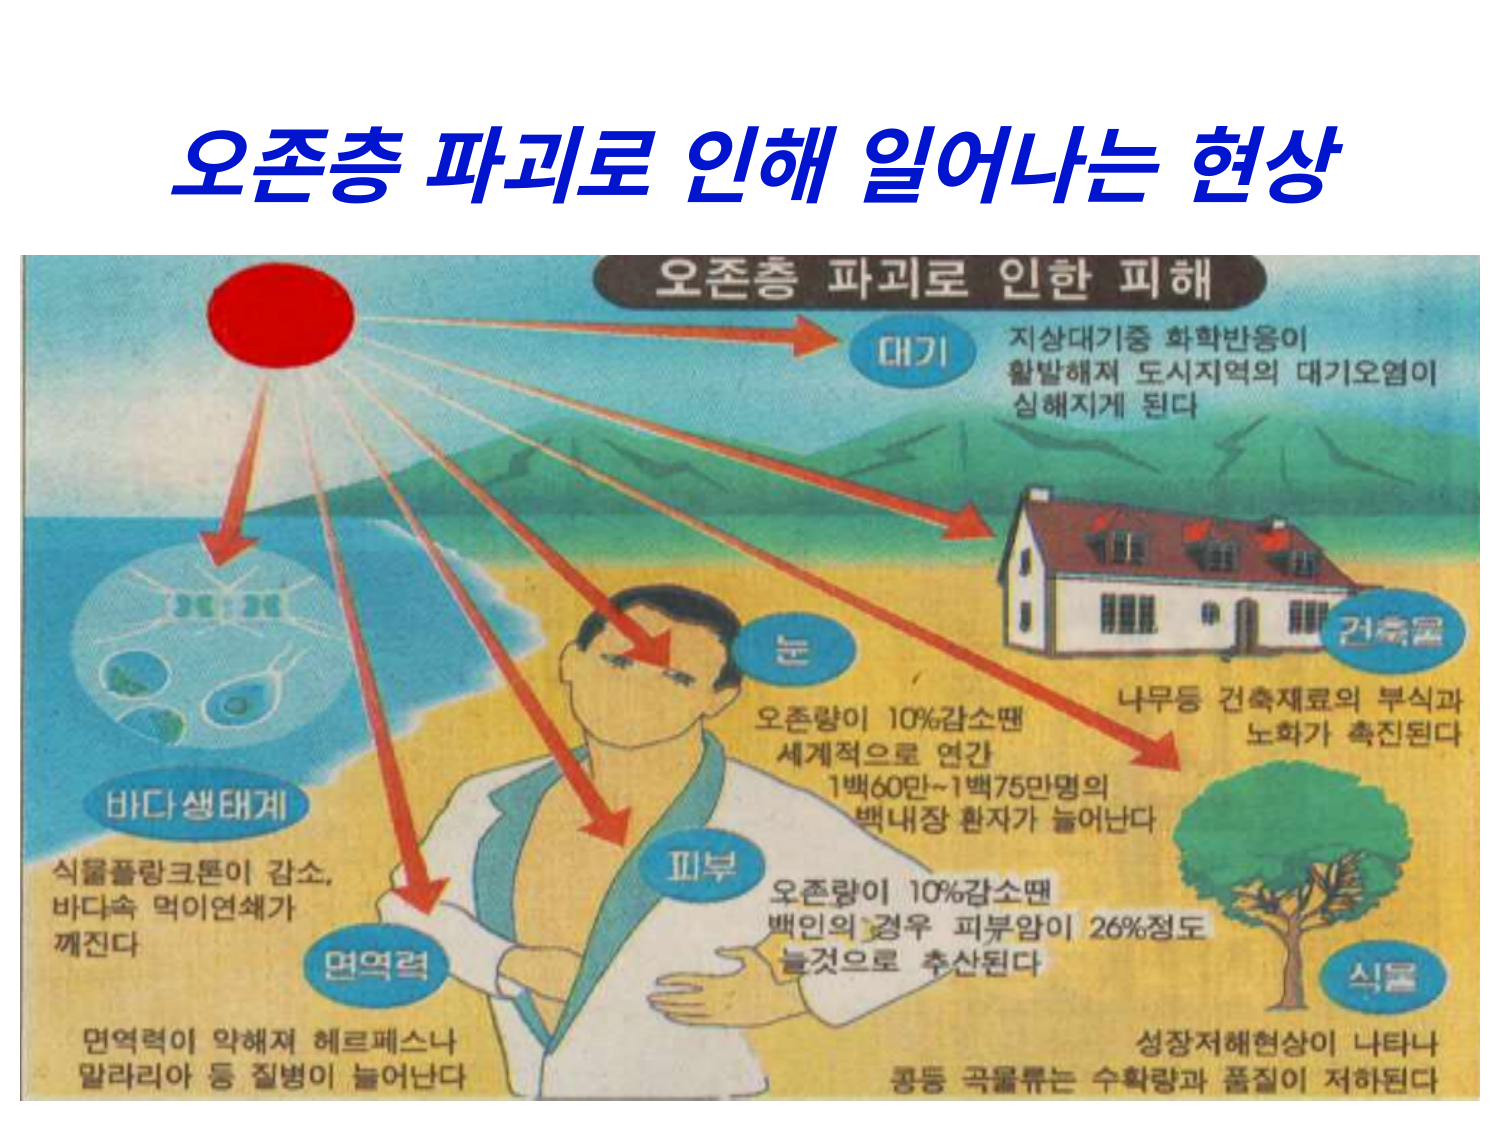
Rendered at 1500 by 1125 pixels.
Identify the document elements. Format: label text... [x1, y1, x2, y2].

picture [20, 255, 1480, 1101]
title 오존층 파괴로 인해 일어나는 현상 [0, 94, 1500, 232]
